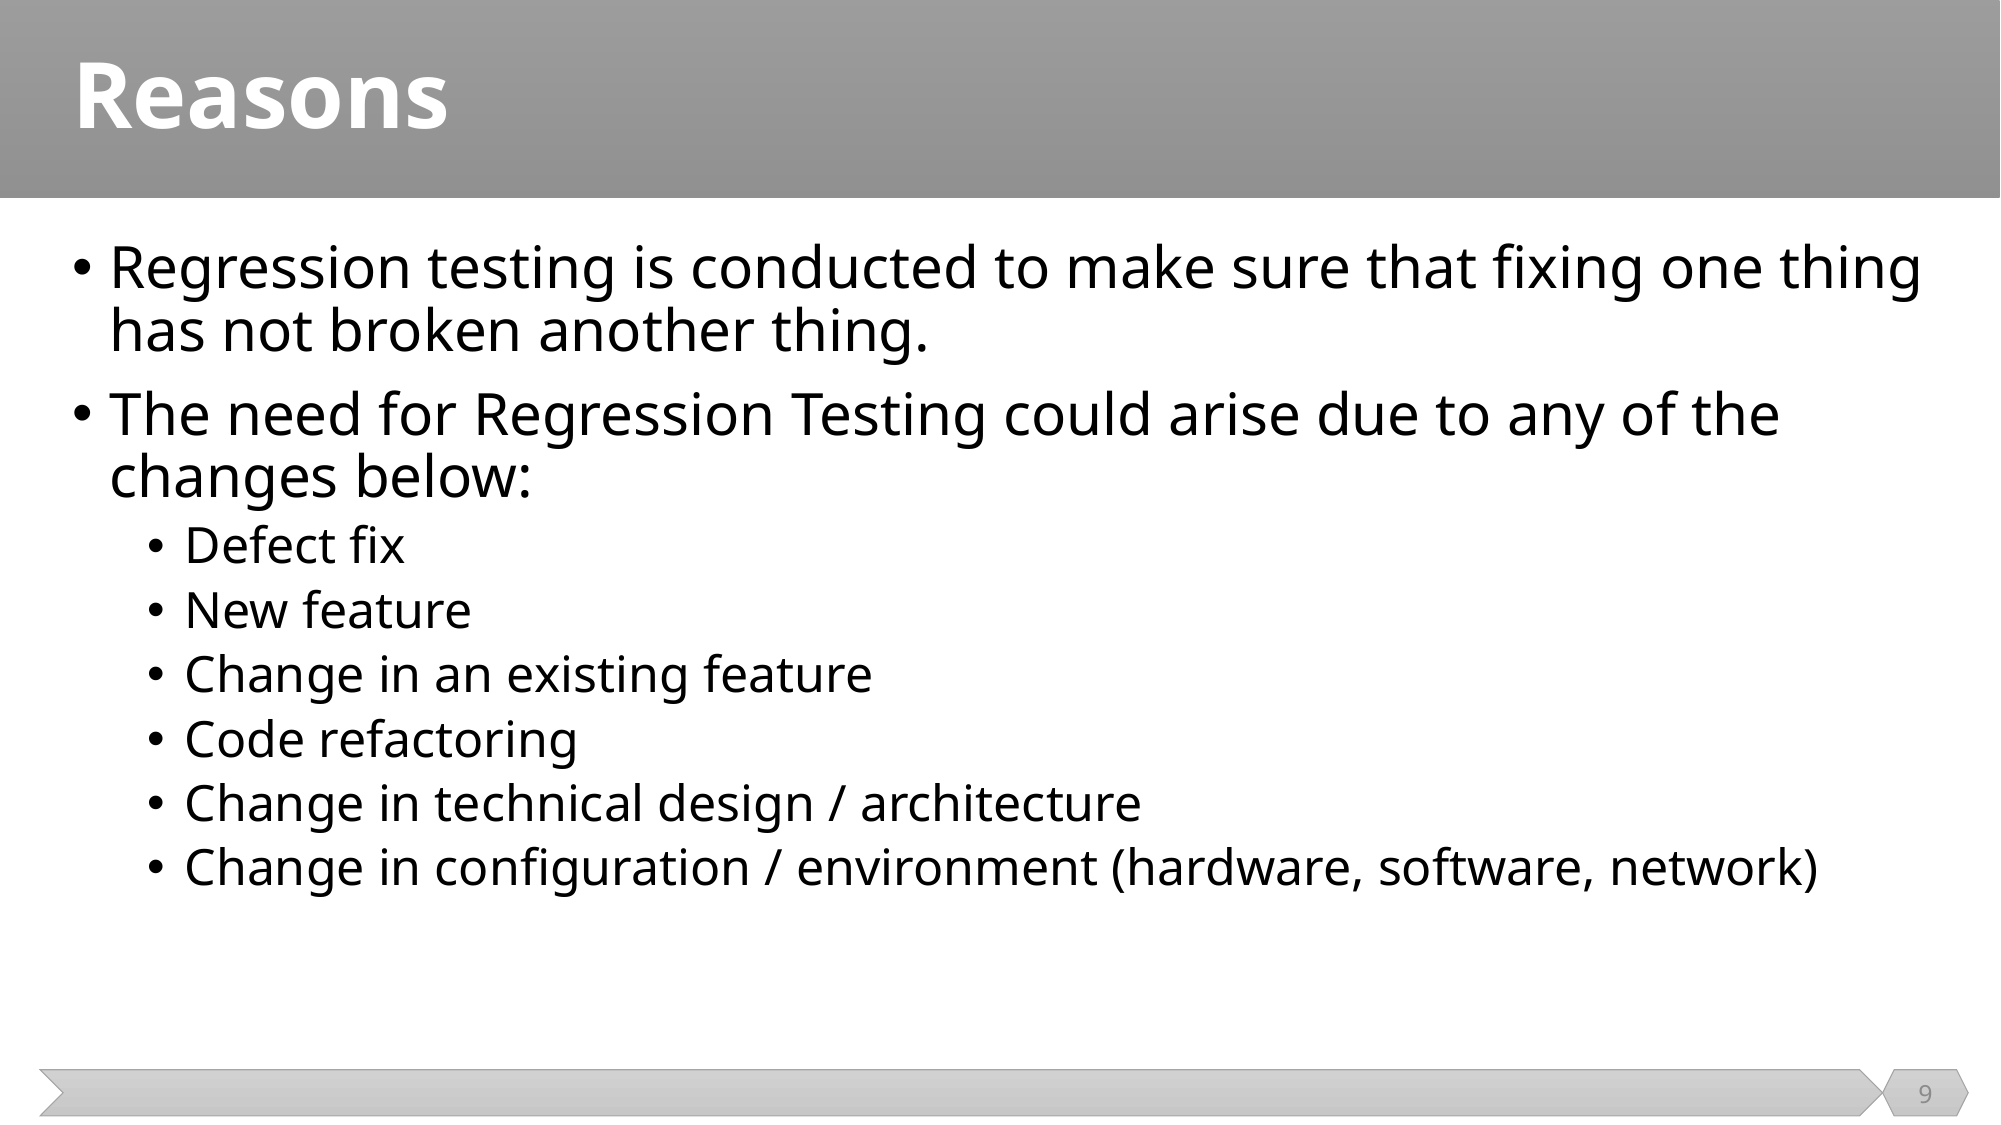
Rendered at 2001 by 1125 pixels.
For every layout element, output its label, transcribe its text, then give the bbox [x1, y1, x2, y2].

slide_number 9 [1882, 1065, 1969, 1125]
list Regression testing is conducted to make sure that fixing one thing has not broken another thing. The need for Regression Testing could arise due to any of the changes below: Defect fix New feature Change in an existing feature Code refactoring Change in technical design / architecture Change in configuration / environment (hardware, software, network) [56, 230, 1969, 1010]
title Reasons [56, 0, 1969, 199]
